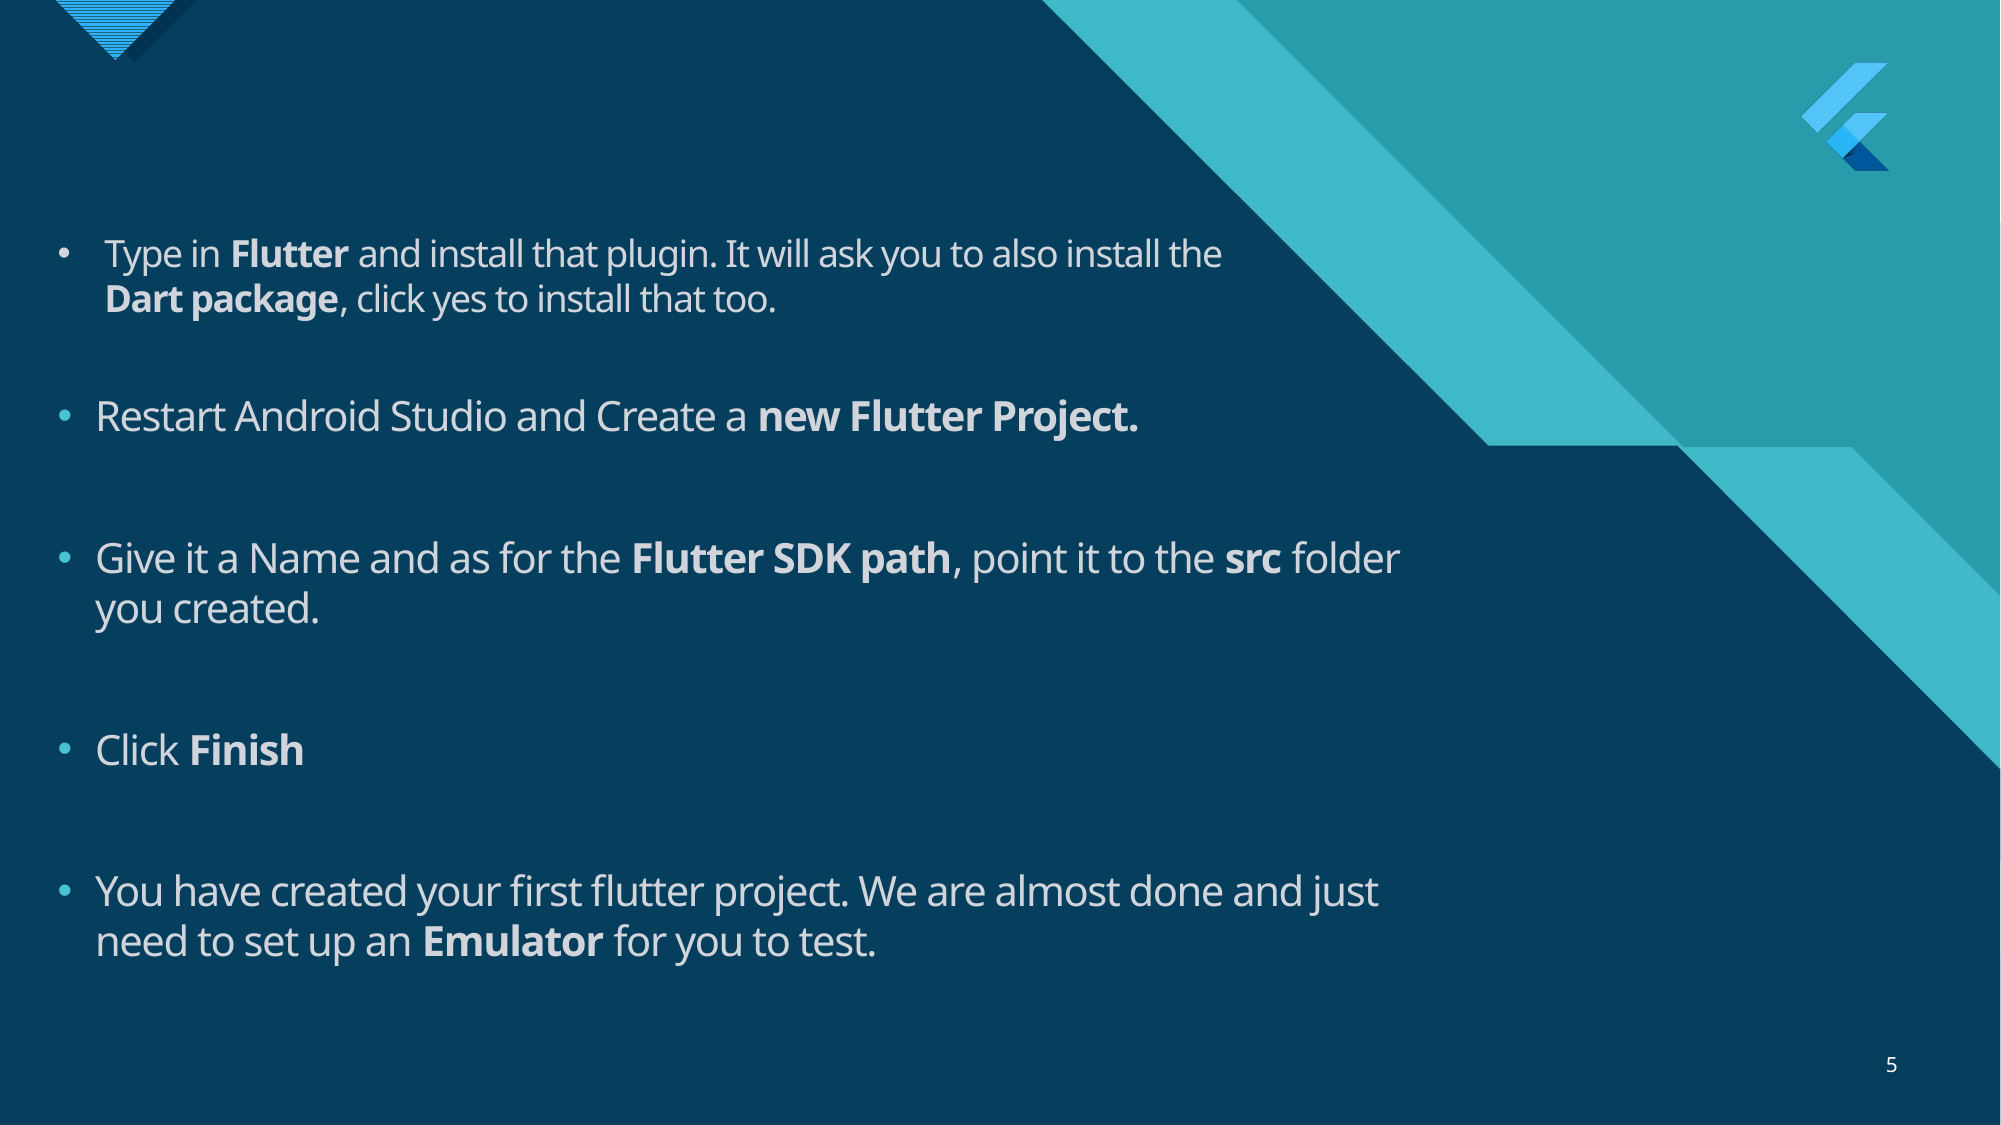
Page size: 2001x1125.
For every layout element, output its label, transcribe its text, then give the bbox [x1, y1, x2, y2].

text_box [42, 311, 1397, 502]
text_box Restart Android Studio and Create a new Flutter Project. Give it a Name and as for the Flutter SDK path, point it to the src folder you created. Click Finish You have created your first flutter project. We are almost done and just need to set up an Emulator for you to test. [42, 382, 1430, 1096]
slide_number 5 [1845, 1035, 1913, 1096]
picture [1785, 56, 1907, 177]
text_box Type in Flutter and install that plugin. It will ask you to also install the Dart package, click yes to install that too. [42, 222, 1244, 328]
